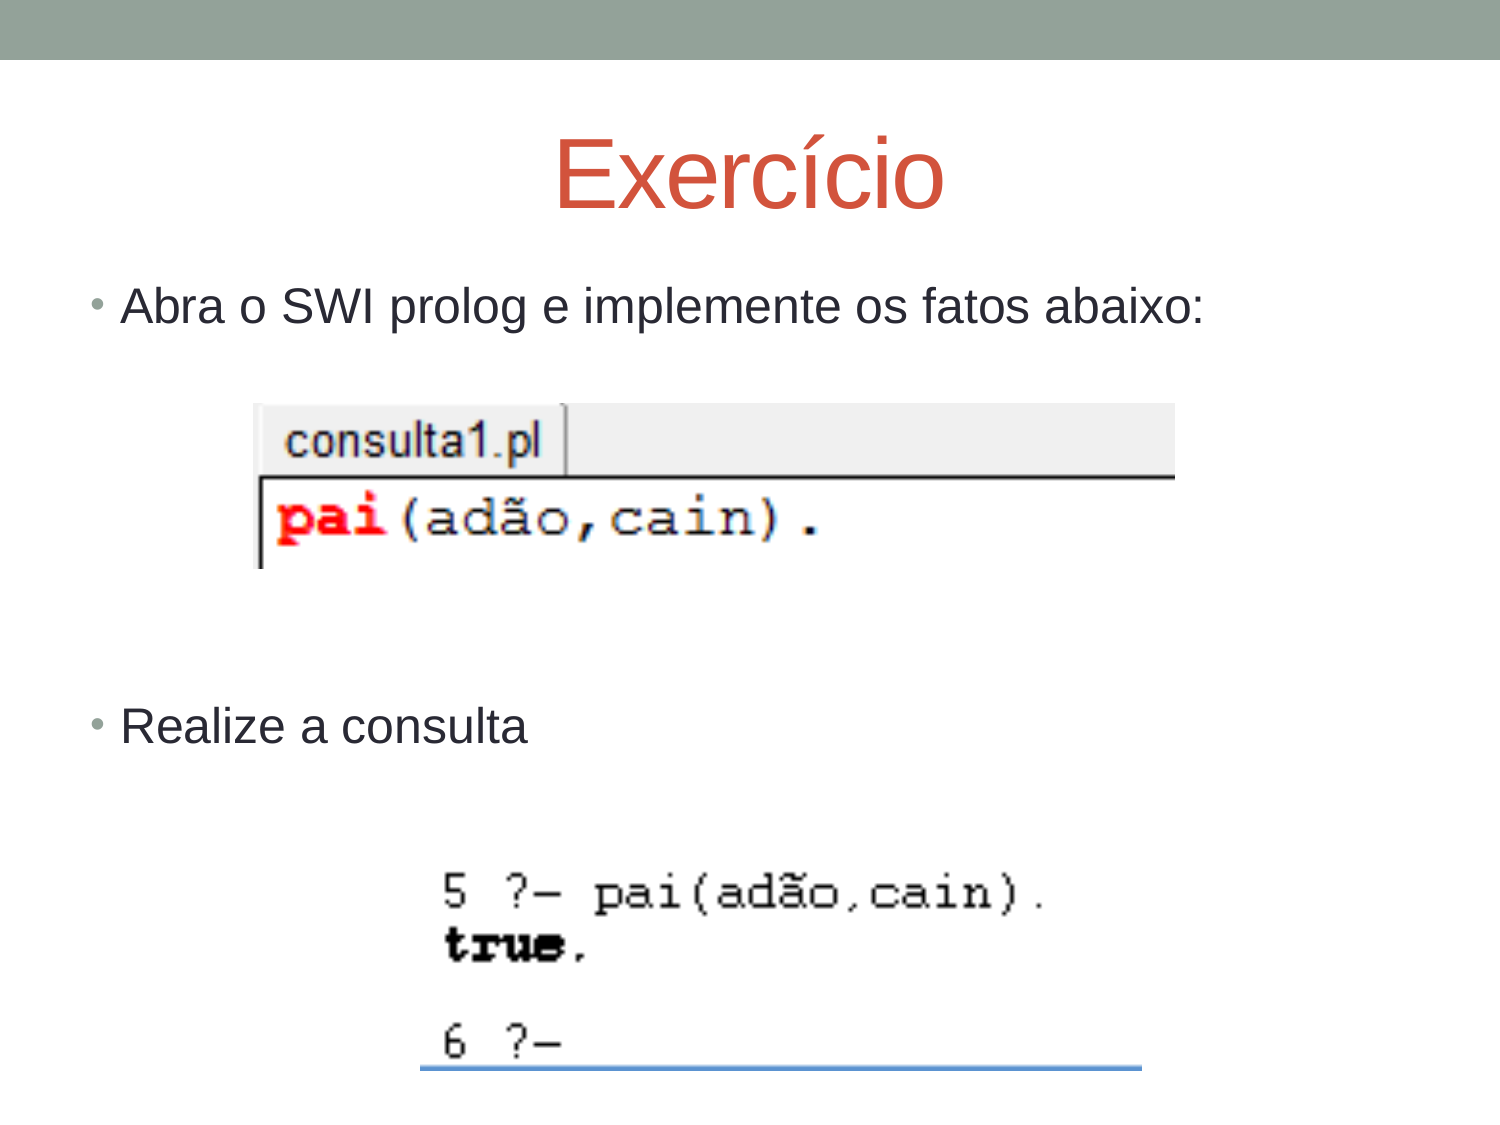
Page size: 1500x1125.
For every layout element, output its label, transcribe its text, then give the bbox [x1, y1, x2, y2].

list Abra o SWI prolog e implemente os fatos abaixo: Realize a consulta [75, 250, 1425, 1024]
picture [419, 832, 1142, 1071]
picture [253, 402, 1175, 569]
title Exercício [75, 87, 1425, 250]
